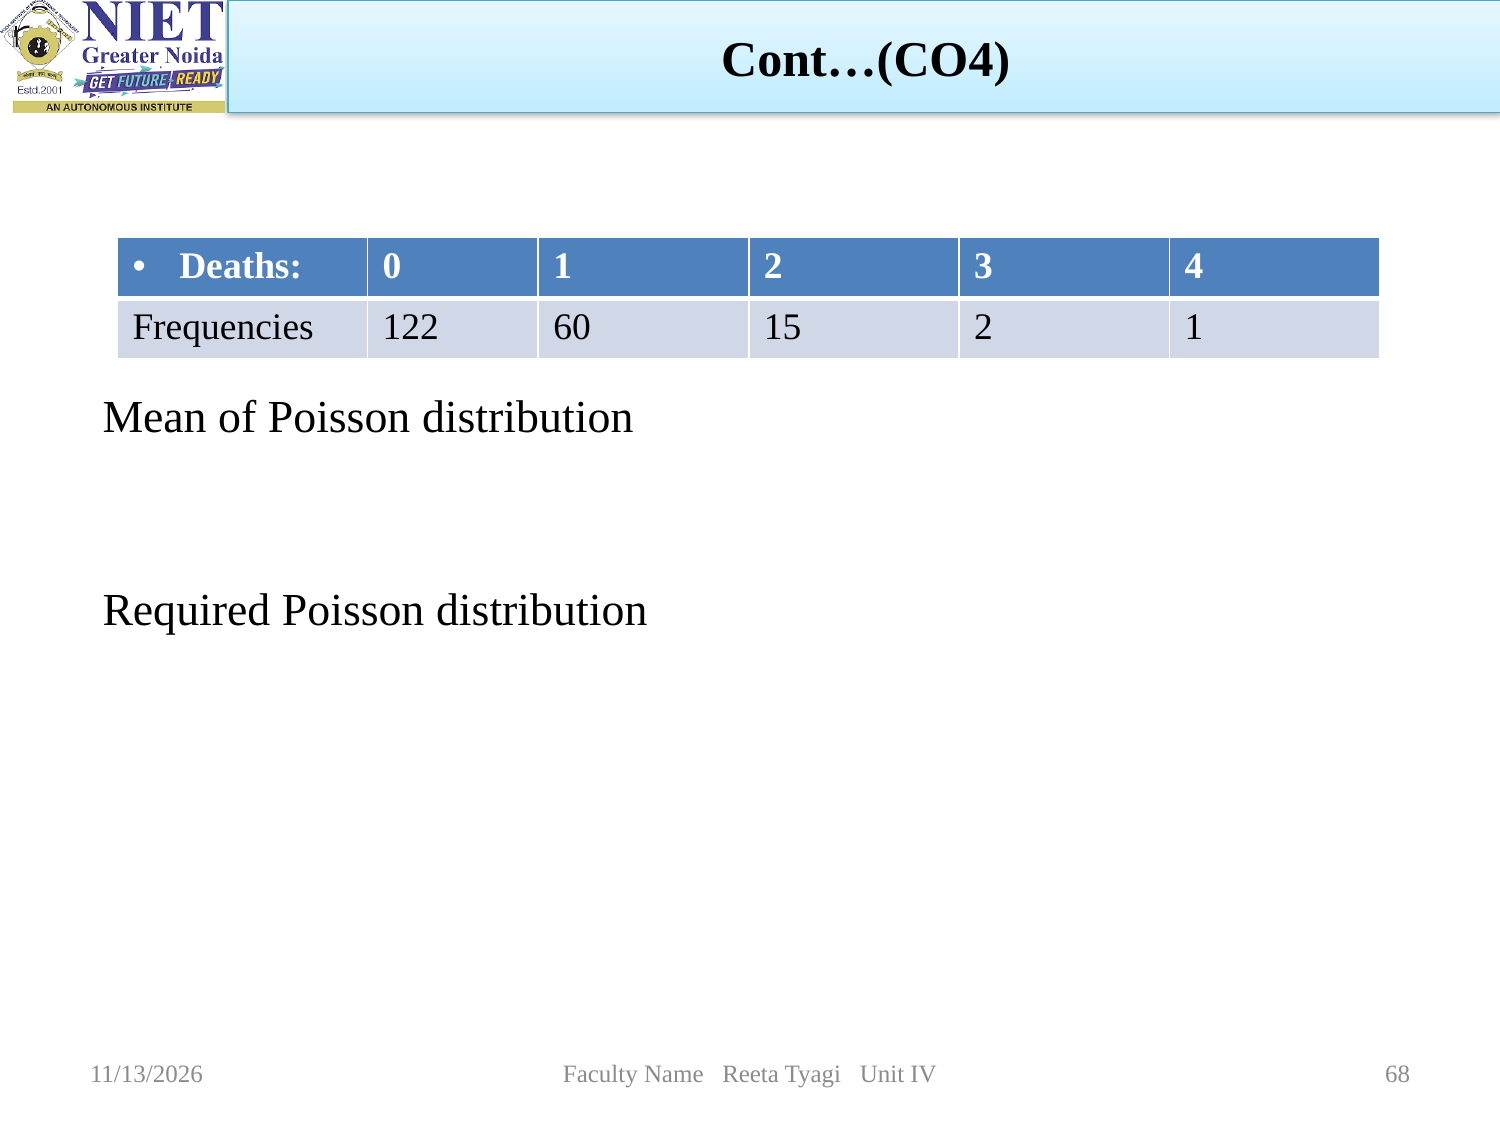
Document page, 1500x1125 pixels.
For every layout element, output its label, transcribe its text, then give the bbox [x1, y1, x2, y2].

footer Faculty Name Reeta Tyagi Unit IV [512, 1042, 988, 1103]
slide_number 68 [1074, 1042, 1425, 1103]
text_box Cont…(CO4) [227, 0, 1500, 113]
table_header 4 [1170, 238, 1379, 296]
table_header Deaths: [118, 238, 367, 296]
table_header 2 [750, 238, 958, 296]
table_header 1 [539, 238, 748, 296]
table_cell 1 [1170, 301, 1379, 358]
table_cell 15 [750, 301, 958, 358]
table_cell 2 [960, 301, 1169, 358]
table_cell 122 [368, 301, 537, 358]
table_header 3 [960, 238, 1169, 296]
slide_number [75, 1042, 425, 1103]
picture [0, 0, 226, 113]
table_cell 60 [539, 301, 748, 358]
table_header 0 [368, 238, 537, 296]
table_cell Frequencies [118, 301, 367, 358]
